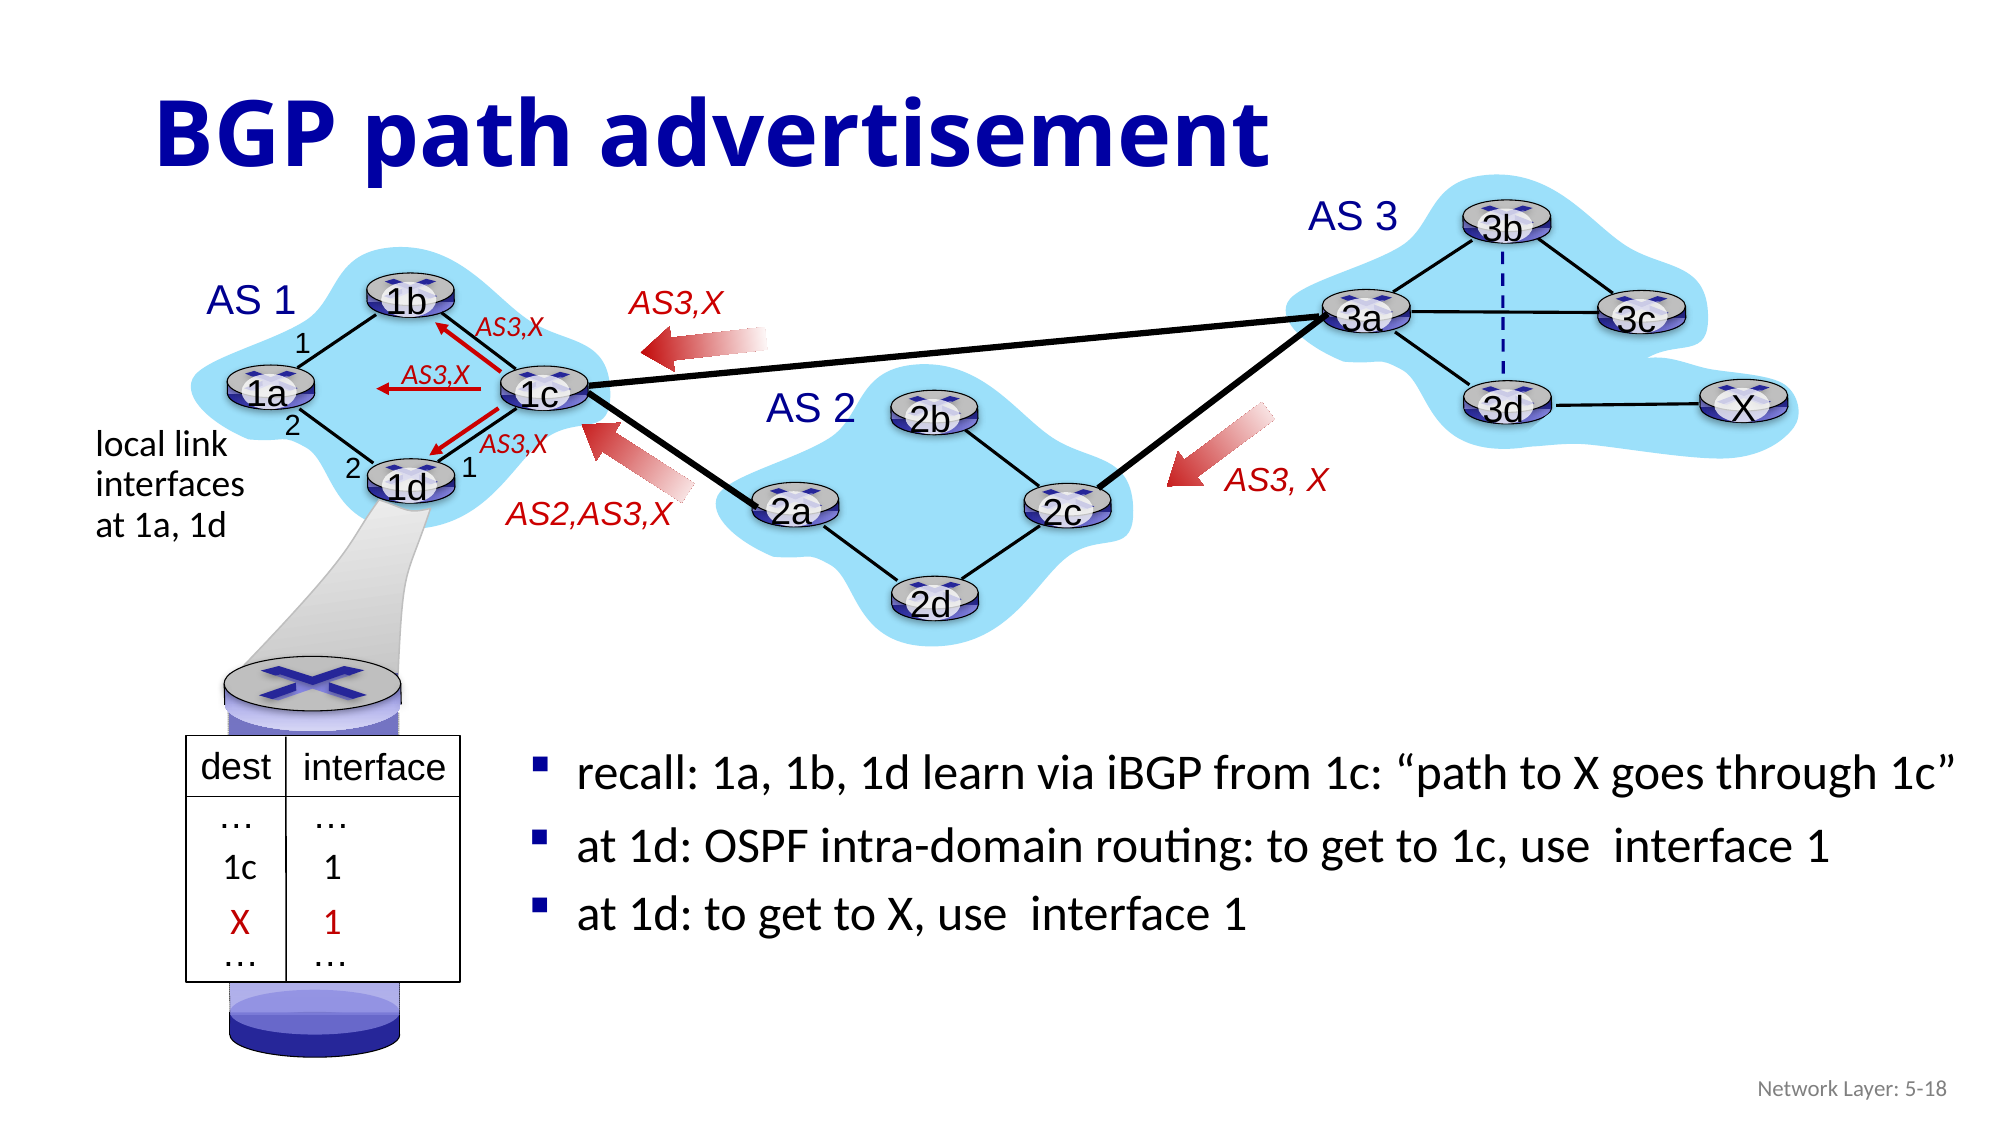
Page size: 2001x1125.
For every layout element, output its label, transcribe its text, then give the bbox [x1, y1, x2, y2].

slide_number Network Layer: 5-18 [1512, 1056, 1963, 1117]
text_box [269, 317, 493, 493]
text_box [376, 299, 564, 468]
text_box recall: 1a, 1b, 1d learn via iBGP from 1c: “path to X goes through 1c” [513, 739, 1981, 830]
text_box at 1d: to get to X, use interface 1 [513, 880, 1871, 964]
text_box at 1d: OSPF intra-domain routing: to get to 1c, use interface 1 [513, 812, 1870, 880]
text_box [184, 507, 463, 1058]
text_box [206, 835, 358, 896]
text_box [215, 889, 358, 951]
text_box local link interfaces at 1a, 1d [80, 416, 190, 553]
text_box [614, 274, 767, 369]
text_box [190, 174, 1799, 647]
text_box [1154, 427, 1367, 507]
title BGP path advertisement [137, 63, 1863, 211]
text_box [490, 436, 698, 542]
